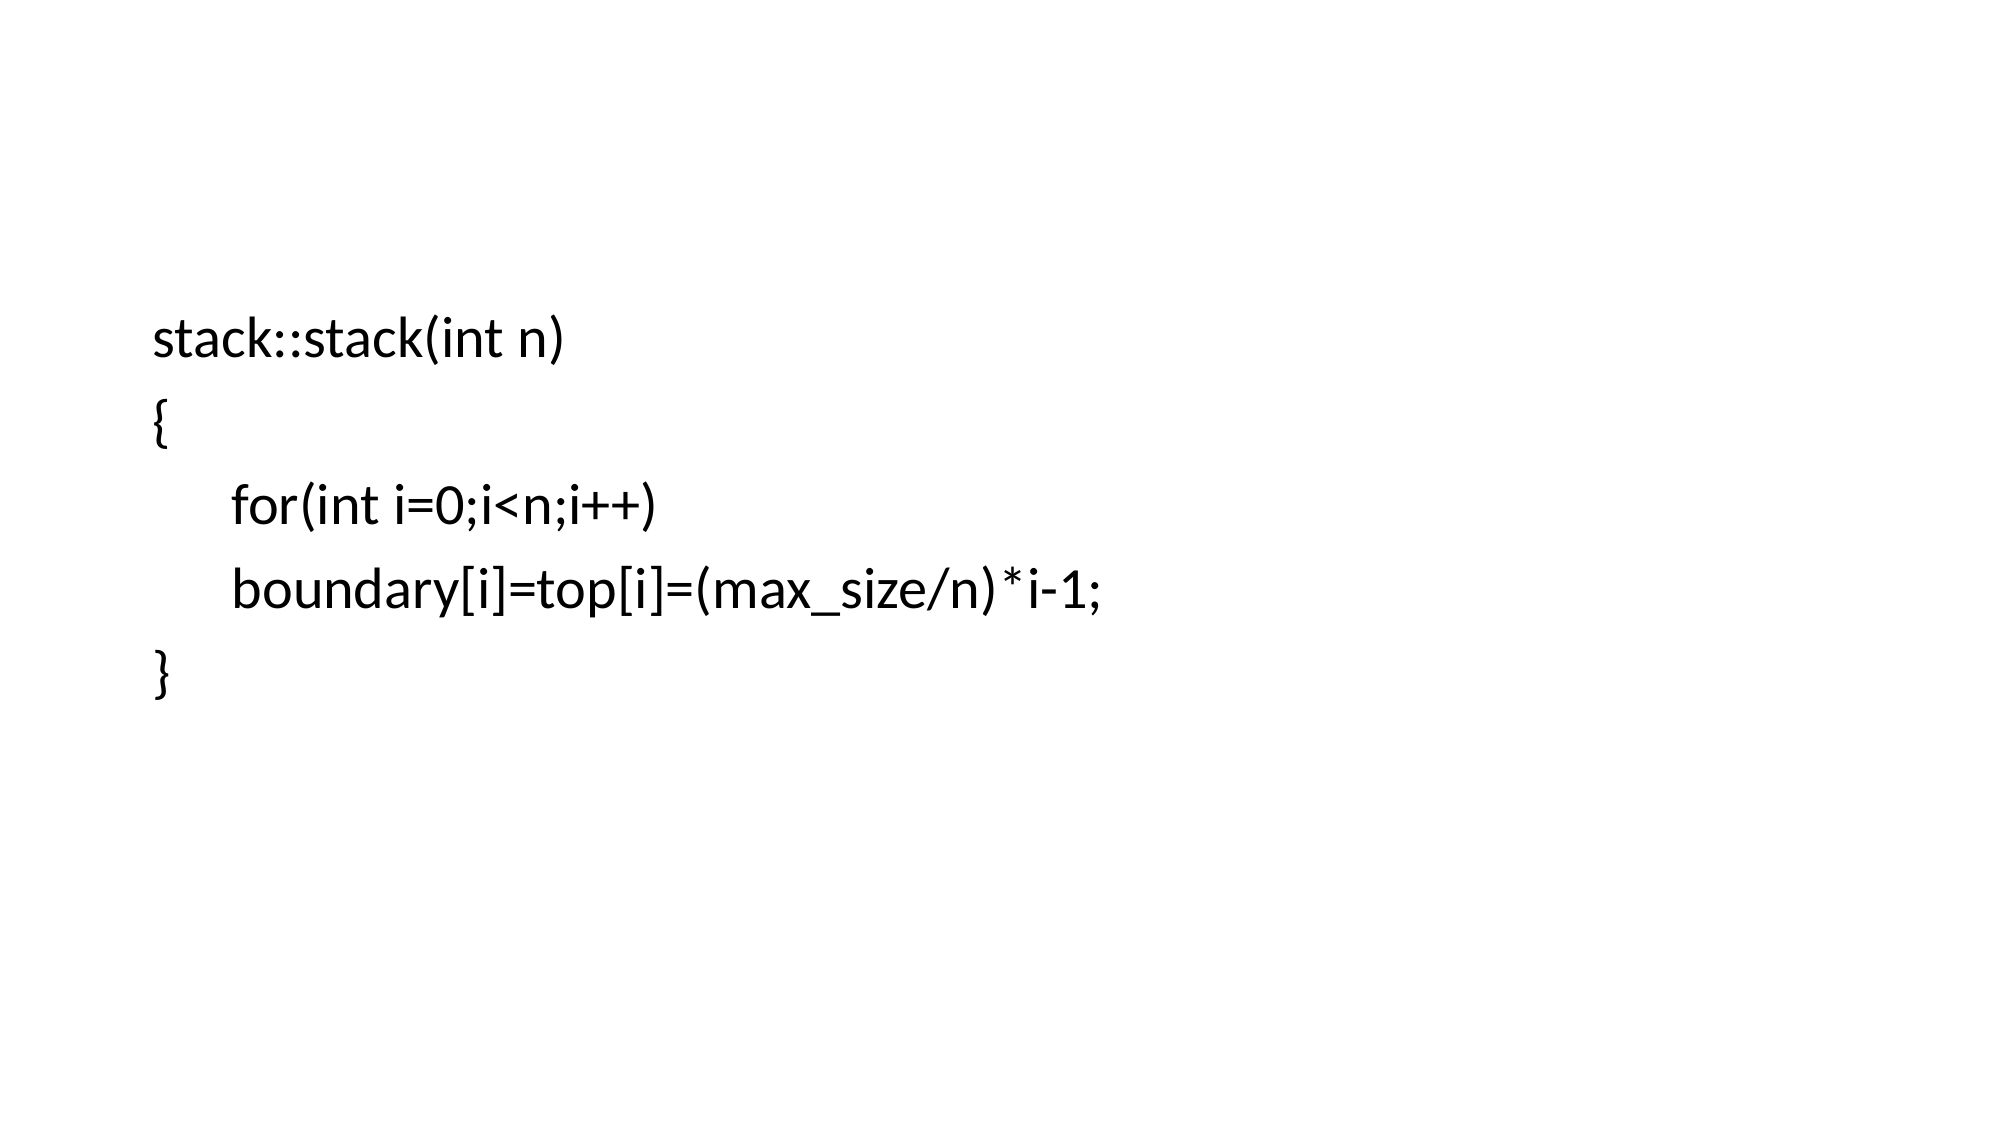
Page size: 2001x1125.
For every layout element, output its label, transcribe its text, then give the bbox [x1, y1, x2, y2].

list stack::stack(int n) { for(int i=0;i<n;i++) boundary[i]=top[i]=(max_size/n)*i-1; } [137, 299, 1863, 1014]
